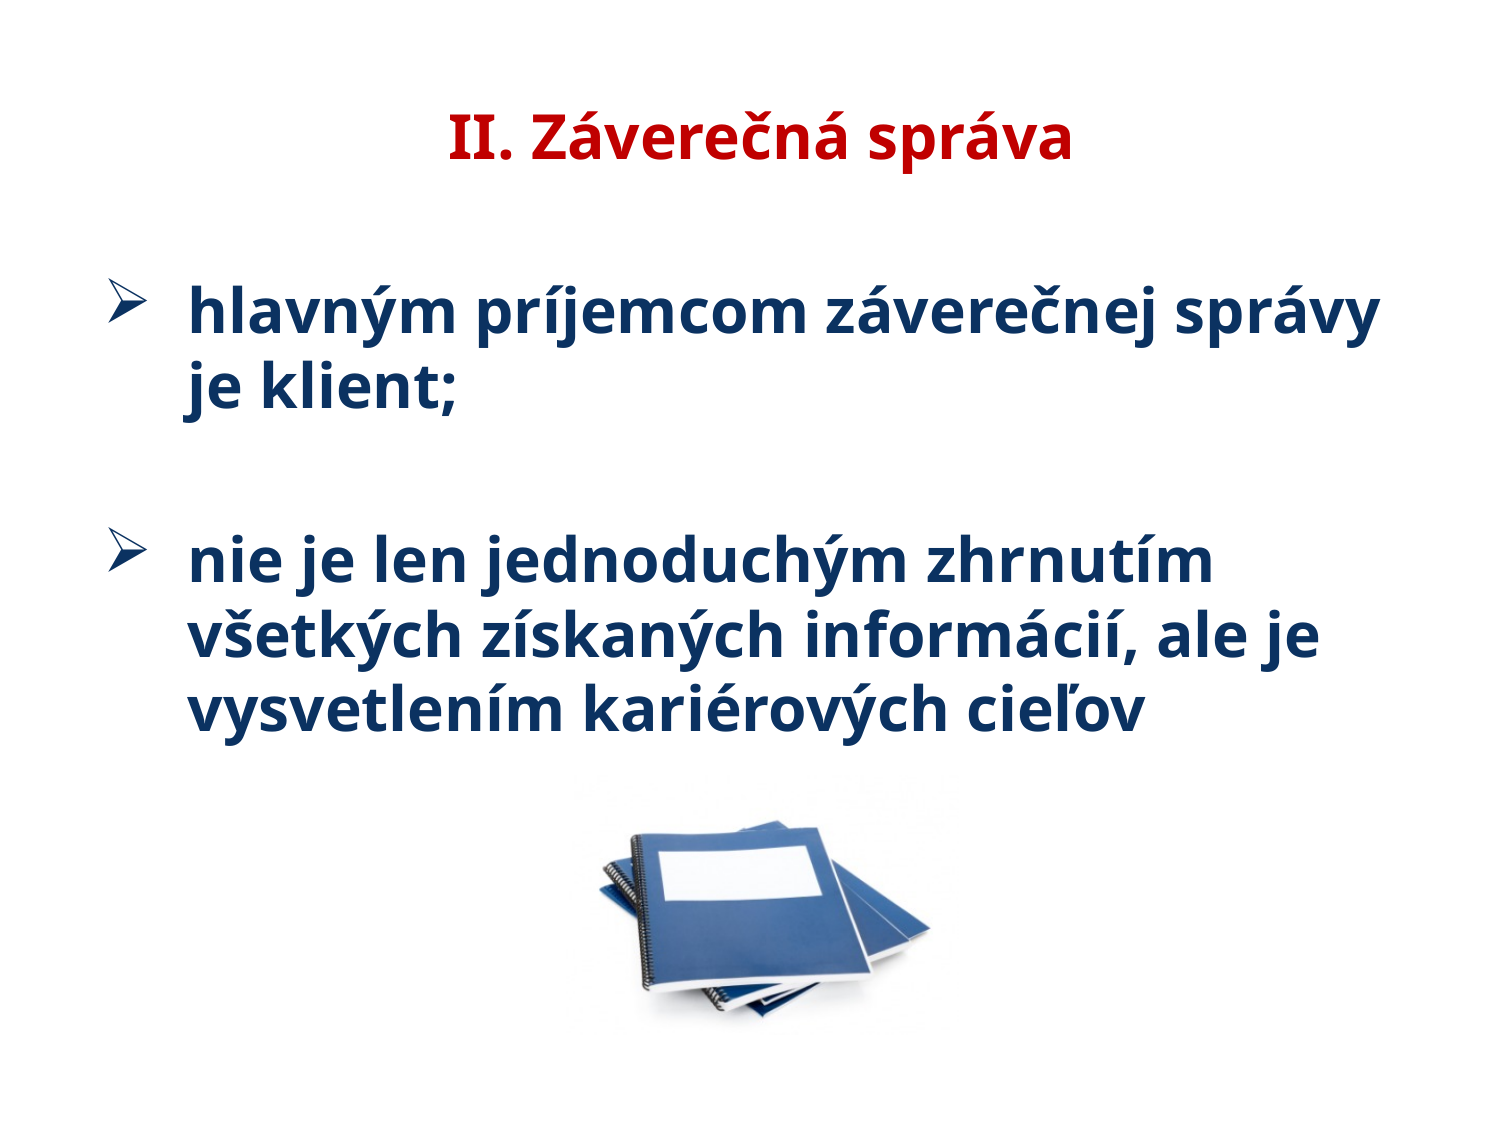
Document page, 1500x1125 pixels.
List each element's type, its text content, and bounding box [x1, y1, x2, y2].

picture [565, 774, 959, 1036]
text_box II. Záverečná správa hlavným príjemcom záverečnej správy je klient; nie je len jednoduchým zhrnutím všetkých získaných informácií, ale je vysvetlením kariérových cieľov [88, 89, 1436, 755]
